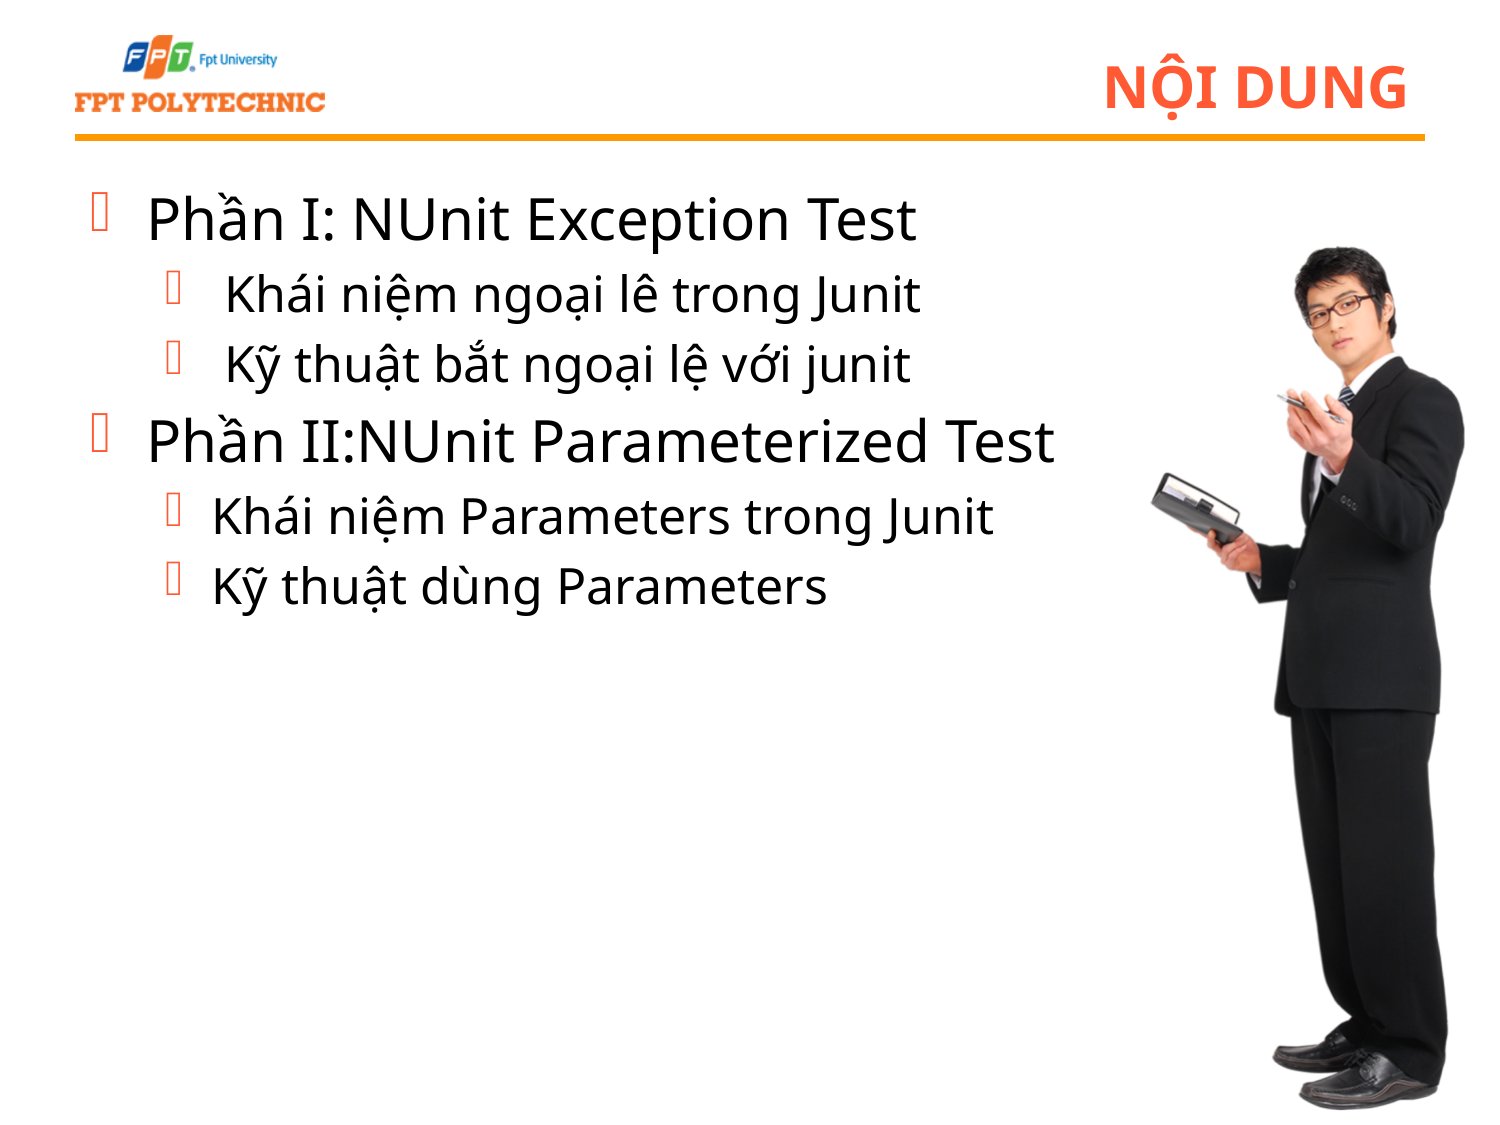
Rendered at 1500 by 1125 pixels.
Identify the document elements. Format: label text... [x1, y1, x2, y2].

title Nội dung [337, 45, 1425, 125]
list Phần I: NUnit Exception Test Khái niệm ngoại lê trong Junit Kỹ thuật bắt ngoại lệ với junit Phần II:NUnit Parameterized Test Khái niệm Parameters trong Junit Kỹ thuật dùng Parameters [75, 174, 1425, 1038]
picture [75, 35, 325, 112]
picture [1120, 245, 1500, 1125]
